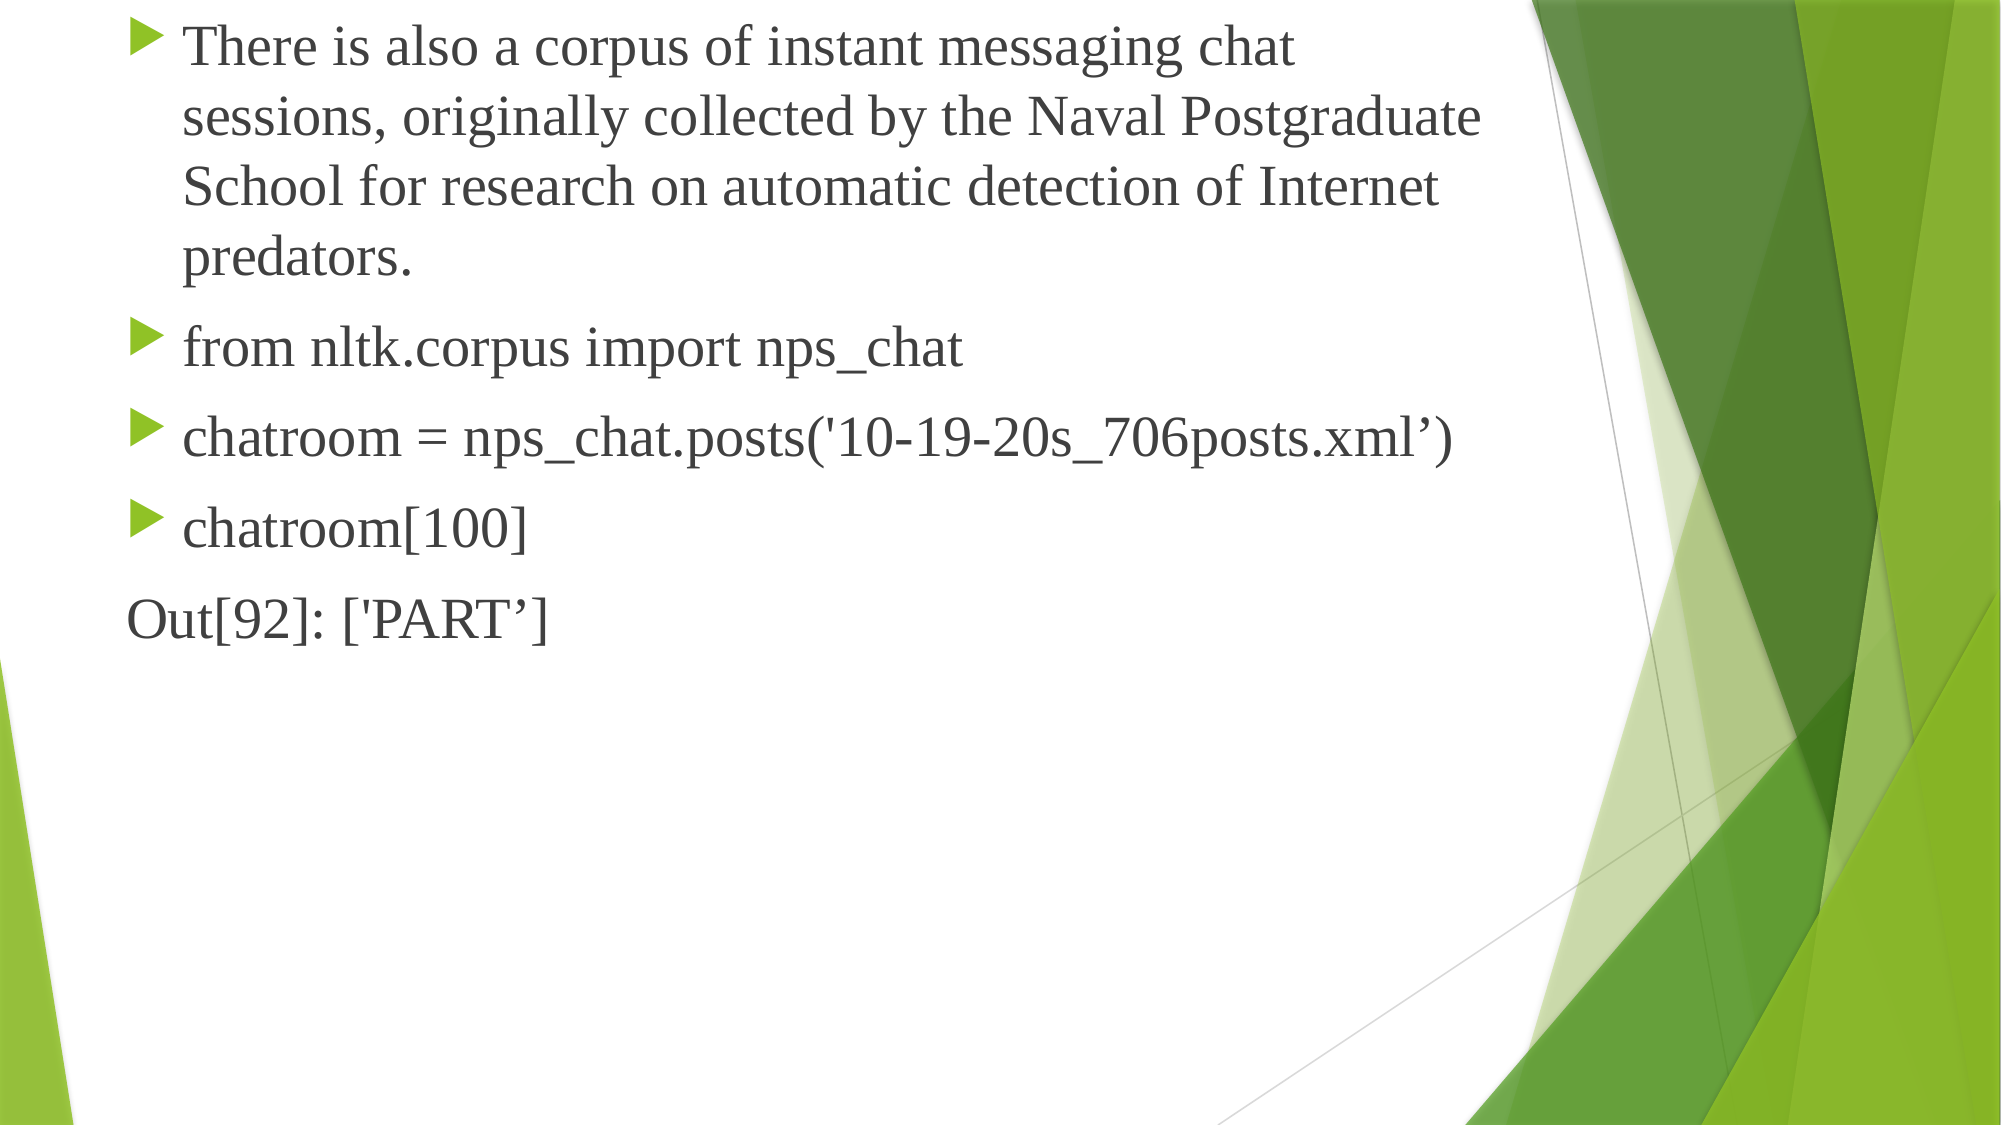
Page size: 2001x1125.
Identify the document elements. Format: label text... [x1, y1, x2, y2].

list There is also a corpus of instant messaging chat sessions, originally collected by the Naval Postgraduate School for research on automatic detection of Internet predators. from nltk.corpus import nps_chat chatroom = nps_chat.posts('10-19-20s_706posts.xml’) chatroom[100] Out[92]: ['PART’] [111, 0, 1522, 992]
